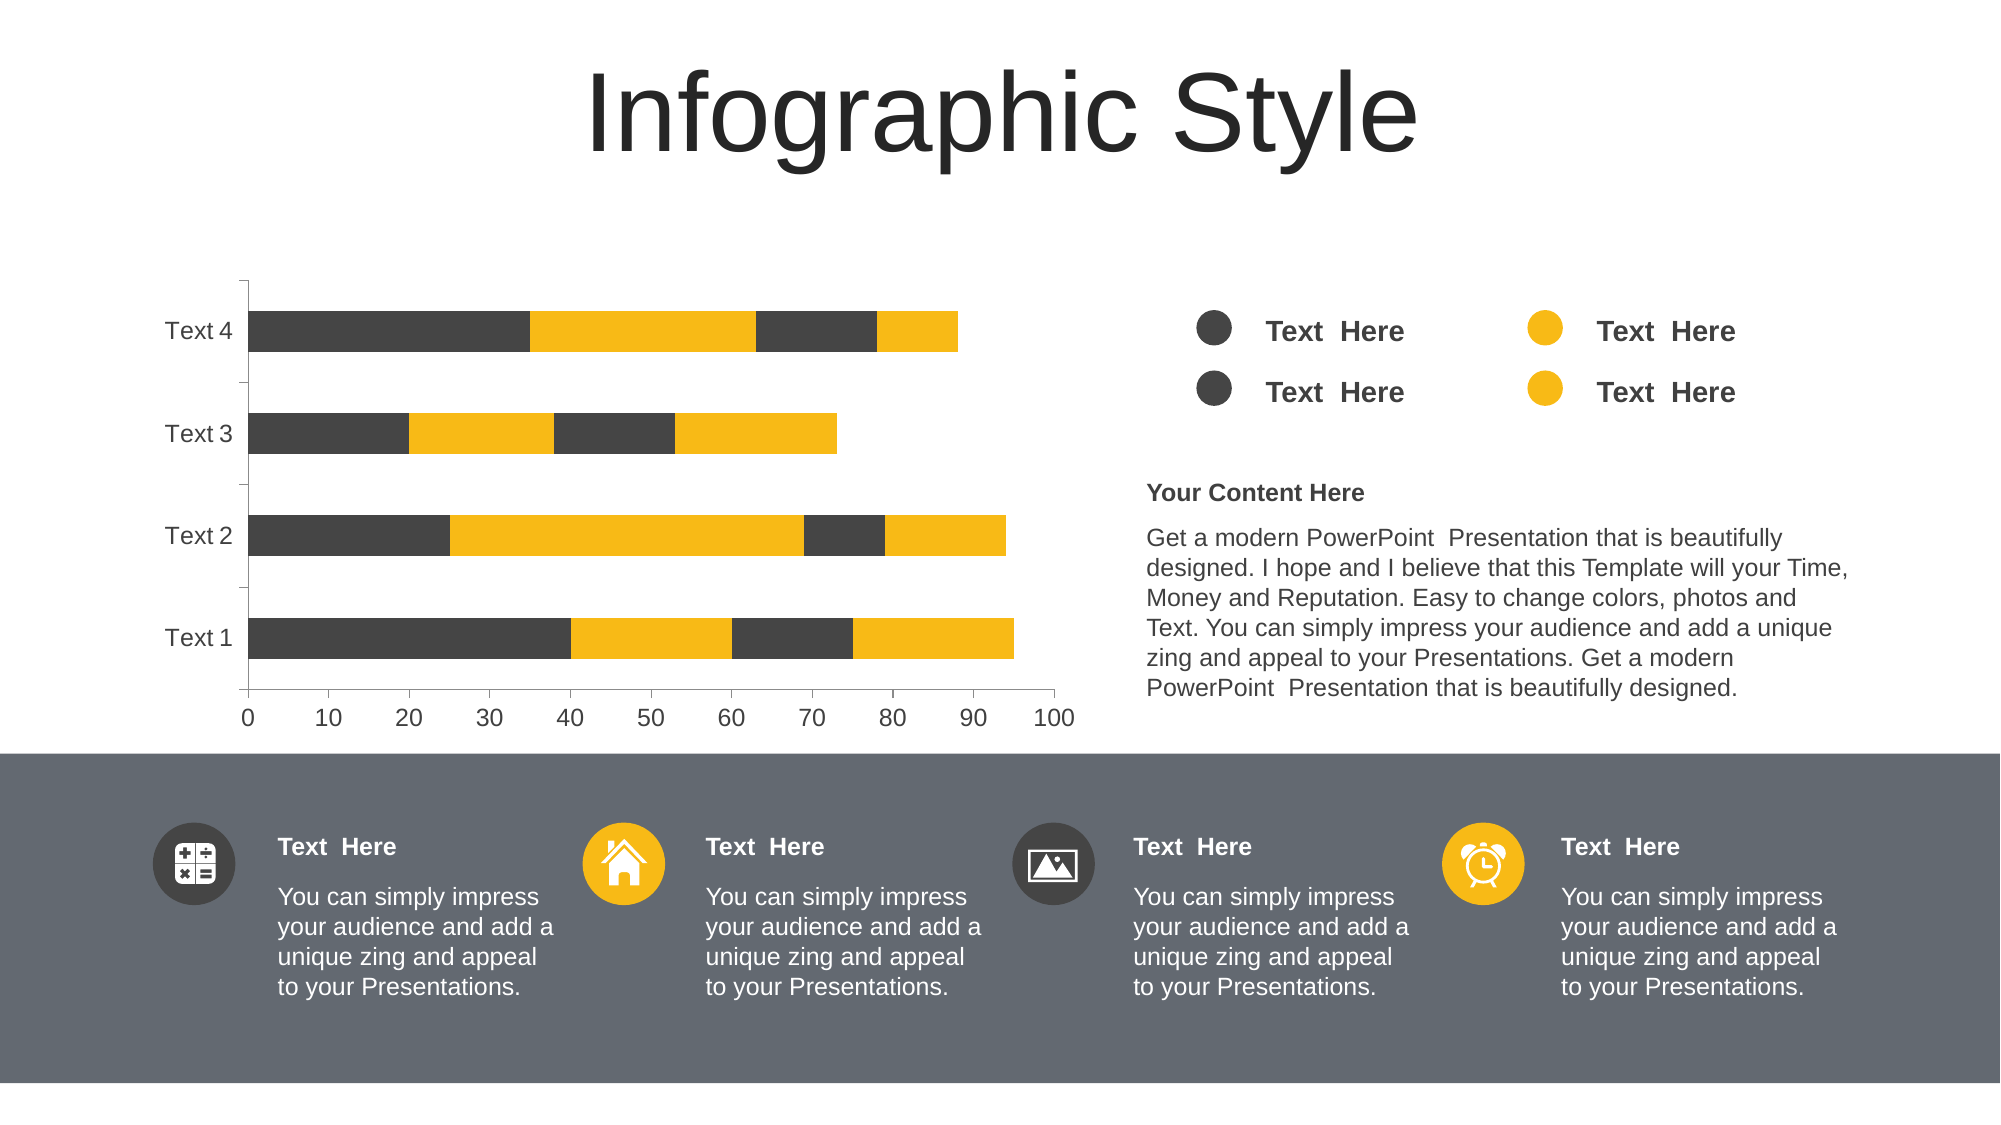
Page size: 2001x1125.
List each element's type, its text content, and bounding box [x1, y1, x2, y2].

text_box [1118, 822, 1426, 1010]
text_box [1459, 841, 1507, 889]
text_box [581, 821, 667, 907]
text_box [1441, 821, 1526, 907]
text_box [1011, 821, 1096, 907]
text_box [151, 821, 237, 907]
text_box [0, 753, 2000, 1084]
list Infographic Style [53, 55, 1952, 175]
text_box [690, 822, 998, 1010]
text_box [174, 842, 217, 885]
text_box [1546, 822, 1854, 1010]
text_box [598, 836, 651, 887]
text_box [1131, 468, 1870, 711]
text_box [1196, 304, 1806, 416]
chart [145, 270, 1095, 741]
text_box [262, 822, 571, 1010]
text_box [1027, 848, 1079, 883]
